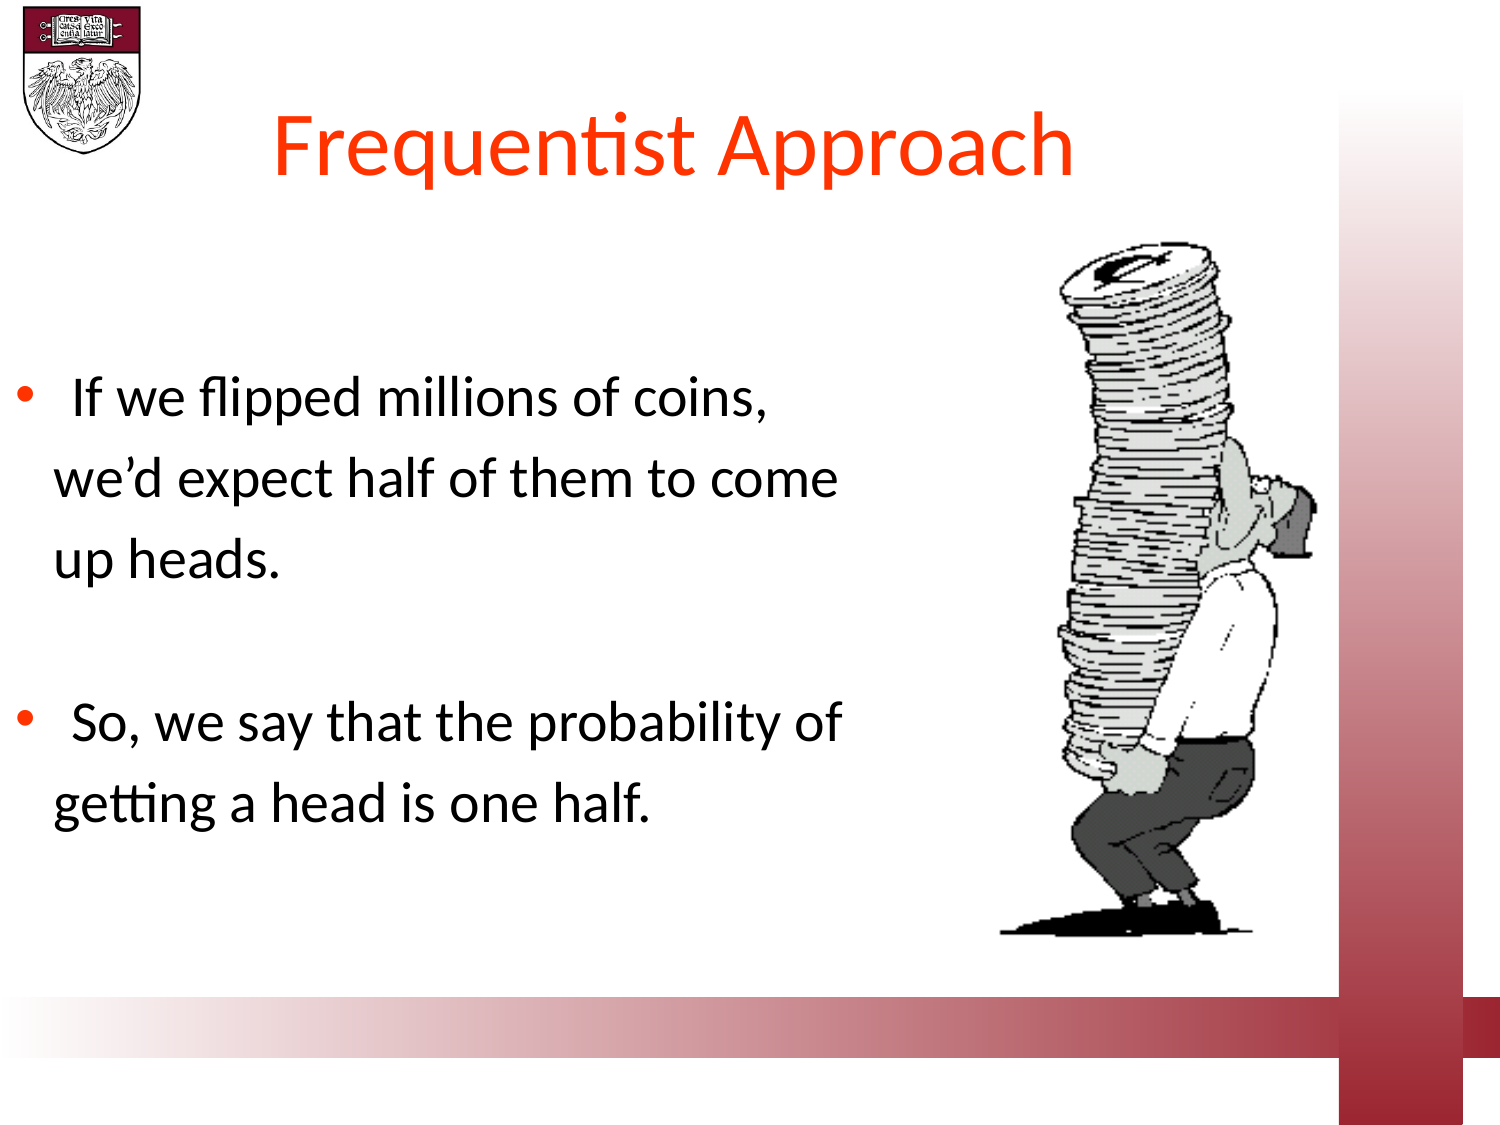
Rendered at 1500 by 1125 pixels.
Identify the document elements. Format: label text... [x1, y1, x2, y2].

list If we flipped millions of coins, we’d expect half of them to come up heads. So, we say that the probability of getting a head is one half. [0, 351, 1067, 1013]
title Frequentist Approach [0, 45, 1350, 233]
picture [987, 232, 1329, 948]
picture [0, 0, 163, 45]
